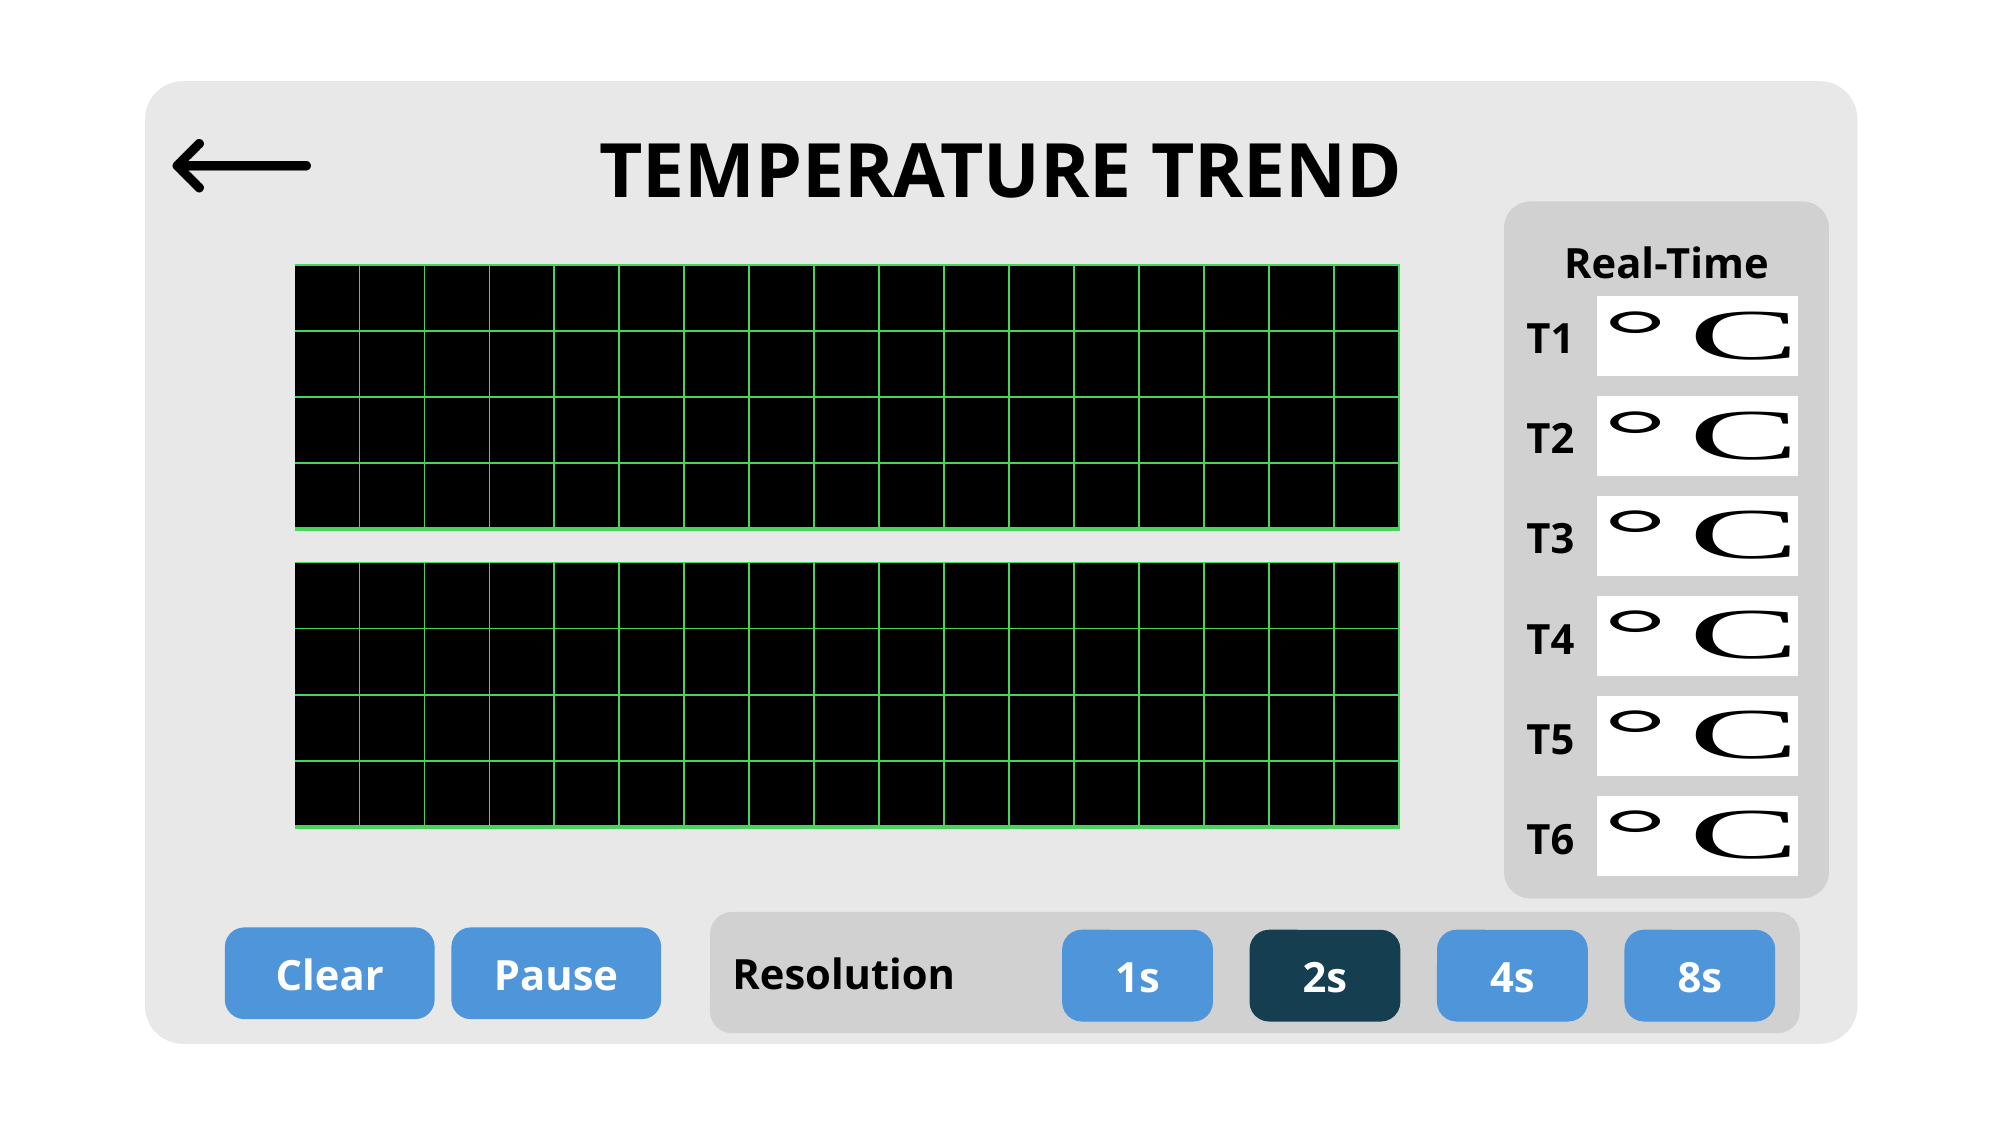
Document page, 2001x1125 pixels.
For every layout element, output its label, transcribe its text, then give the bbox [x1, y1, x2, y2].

table_cell [945, 332, 1008, 396]
table_cell [750, 332, 813, 396]
table_header [360, 563, 424, 628]
table_cell [1010, 762, 1073, 825]
table_cell [945, 762, 1008, 825]
text_box Pause [451, 927, 662, 1020]
text_box 4s [1436, 929, 1588, 1022]
table_cell [1010, 332, 1073, 396]
table_header [1075, 563, 1138, 628]
table_header [685, 266, 748, 330]
table_cell [1075, 629, 1138, 694]
table_cell [880, 629, 943, 694]
table_header [620, 266, 683, 330]
table_cell [1270, 464, 1333, 527]
table_cell [360, 696, 424, 760]
table_cell [1075, 762, 1138, 825]
table_header [490, 563, 553, 628]
table_cell [1205, 464, 1268, 527]
table_cell [945, 696, 1008, 760]
table_cell [490, 464, 553, 527]
table_cell [685, 629, 748, 694]
table_cell [360, 762, 424, 825]
text_box 8s [1624, 929, 1776, 1022]
table_cell [1270, 398, 1333, 462]
table_header [685, 563, 748, 628]
table_cell [880, 464, 943, 527]
table_cell [425, 696, 489, 760]
table_cell [945, 464, 1008, 527]
table_header [1270, 266, 1333, 330]
table_cell [880, 762, 943, 825]
table_header [1205, 563, 1268, 628]
table_cell [555, 464, 618, 527]
table_cell [1140, 398, 1203, 462]
table_cell [1205, 629, 1268, 694]
table_cell [1140, 464, 1203, 527]
table_header [945, 563, 1008, 628]
table_cell [1140, 332, 1203, 396]
table_cell [1010, 629, 1073, 694]
table_cell [360, 398, 424, 462]
text_box 2s [1249, 929, 1401, 1022]
table_cell [880, 696, 943, 760]
table_cell [880, 332, 943, 396]
table_cell [555, 398, 618, 462]
table_cell [360, 464, 424, 527]
table_cell [1075, 696, 1138, 760]
table_cell [295, 629, 359, 694]
table_cell [1140, 696, 1203, 760]
table_cell [295, 762, 359, 825]
table_cell [685, 464, 748, 527]
text_box Real-Time T1 T2 T3 T4 T5 T6 [1502, 199, 1831, 900]
table_cell [490, 762, 553, 825]
table_cell [1205, 332, 1268, 396]
table_cell [620, 332, 683, 396]
table_cell [815, 696, 878, 760]
table_cell [1335, 398, 1398, 462]
table_header [880, 266, 943, 330]
table_cell [360, 629, 424, 694]
table_cell [815, 332, 878, 396]
table_header [425, 563, 489, 628]
table_cell [880, 398, 943, 462]
table_cell [1075, 464, 1138, 527]
table_cell [750, 762, 813, 825]
table_cell [685, 398, 748, 462]
text_box [113, 59, 1887, 1066]
table_cell [1140, 762, 1203, 825]
table_cell [685, 332, 748, 396]
table_header [945, 266, 1008, 330]
table_cell [1270, 696, 1333, 760]
table_cell [555, 762, 618, 825]
table_header [1335, 563, 1398, 628]
table_header [555, 563, 618, 628]
table_cell [425, 762, 489, 825]
table_cell [295, 696, 359, 760]
table_cell [1140, 629, 1203, 694]
table_header [1010, 563, 1073, 628]
table_header [490, 266, 553, 330]
table_header [425, 266, 489, 330]
table_header [750, 266, 813, 330]
table_cell [1205, 762, 1268, 825]
table_cell [685, 762, 748, 825]
table_cell [425, 464, 489, 527]
table_cell [1270, 332, 1333, 396]
table_cell [620, 762, 683, 825]
table_cell [490, 332, 553, 396]
table_cell [750, 696, 813, 760]
table_header [880, 563, 943, 628]
table_cell [750, 629, 813, 694]
table_cell [490, 398, 553, 462]
table_cell [425, 332, 489, 396]
table_cell [1335, 696, 1398, 760]
table_cell [1075, 332, 1138, 396]
table_header [815, 266, 878, 330]
table_cell [1335, 332, 1398, 396]
table_cell [1010, 696, 1073, 760]
table_cell [1010, 464, 1073, 527]
table_cell [620, 629, 683, 694]
table_cell [685, 696, 748, 760]
table_cell [620, 464, 683, 527]
table_cell [490, 696, 553, 760]
table_cell [490, 629, 553, 694]
table_cell [620, 398, 683, 462]
table_header [1075, 266, 1138, 330]
table_header [815, 563, 878, 628]
table_cell [555, 696, 618, 760]
table_cell [750, 464, 813, 527]
table_cell [360, 332, 424, 396]
table_cell [1075, 398, 1138, 462]
table_cell [750, 398, 813, 462]
table_header [295, 563, 359, 628]
table_cell [1270, 762, 1333, 825]
table_header [1270, 563, 1333, 628]
table_cell [620, 696, 683, 760]
table_cell [945, 629, 1008, 694]
table_header [620, 563, 683, 628]
table_cell [1335, 762, 1398, 825]
table_cell [1270, 629, 1333, 694]
table_header [360, 266, 424, 330]
table_cell [1205, 696, 1268, 760]
table_header [1010, 266, 1073, 330]
table_cell [1205, 398, 1268, 462]
table_cell [295, 332, 359, 396]
table_cell [295, 398, 359, 462]
table_cell [815, 398, 878, 462]
table_cell [555, 332, 618, 396]
table_header [295, 266, 359, 330]
table_header [1140, 266, 1203, 330]
text_box 1s [1062, 929, 1213, 1022]
table_cell [1335, 464, 1398, 527]
table_cell [425, 629, 489, 694]
table_cell [945, 398, 1008, 462]
table_cell [555, 629, 618, 694]
table_cell [815, 629, 878, 694]
table_header [555, 266, 618, 330]
table_cell [815, 464, 878, 527]
picture [166, 90, 318, 242]
table_cell [295, 464, 359, 527]
table_cell [425, 398, 489, 462]
table_header [1335, 266, 1398, 330]
table_header [1140, 563, 1203, 628]
table_cell [1335, 629, 1398, 694]
table_cell [1010, 398, 1073, 462]
text_box Clear [224, 927, 435, 1020]
table_header [1205, 266, 1268, 330]
table_cell [815, 762, 878, 825]
table_header [750, 563, 813, 628]
